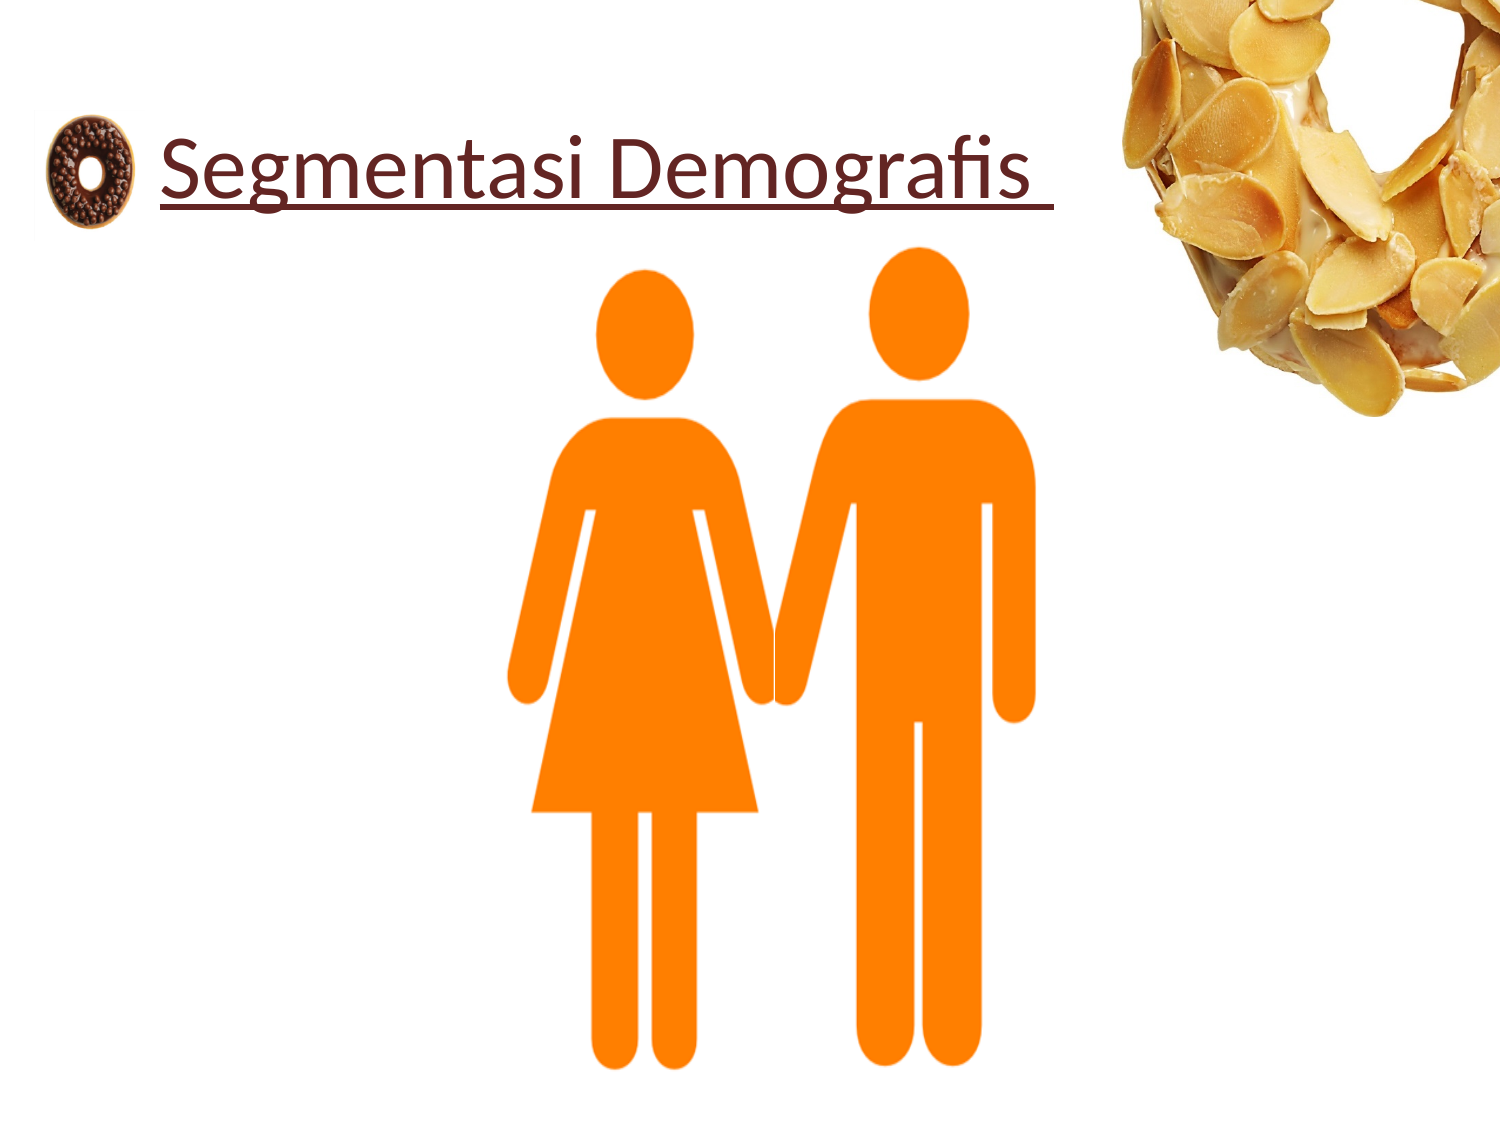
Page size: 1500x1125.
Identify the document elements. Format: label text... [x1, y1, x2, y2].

text_box Segmentasi Demografis [144, 59, 1117, 278]
picture [1122, 0, 1500, 417]
picture [34, 110, 145, 241]
picture [501, 240, 1071, 1091]
